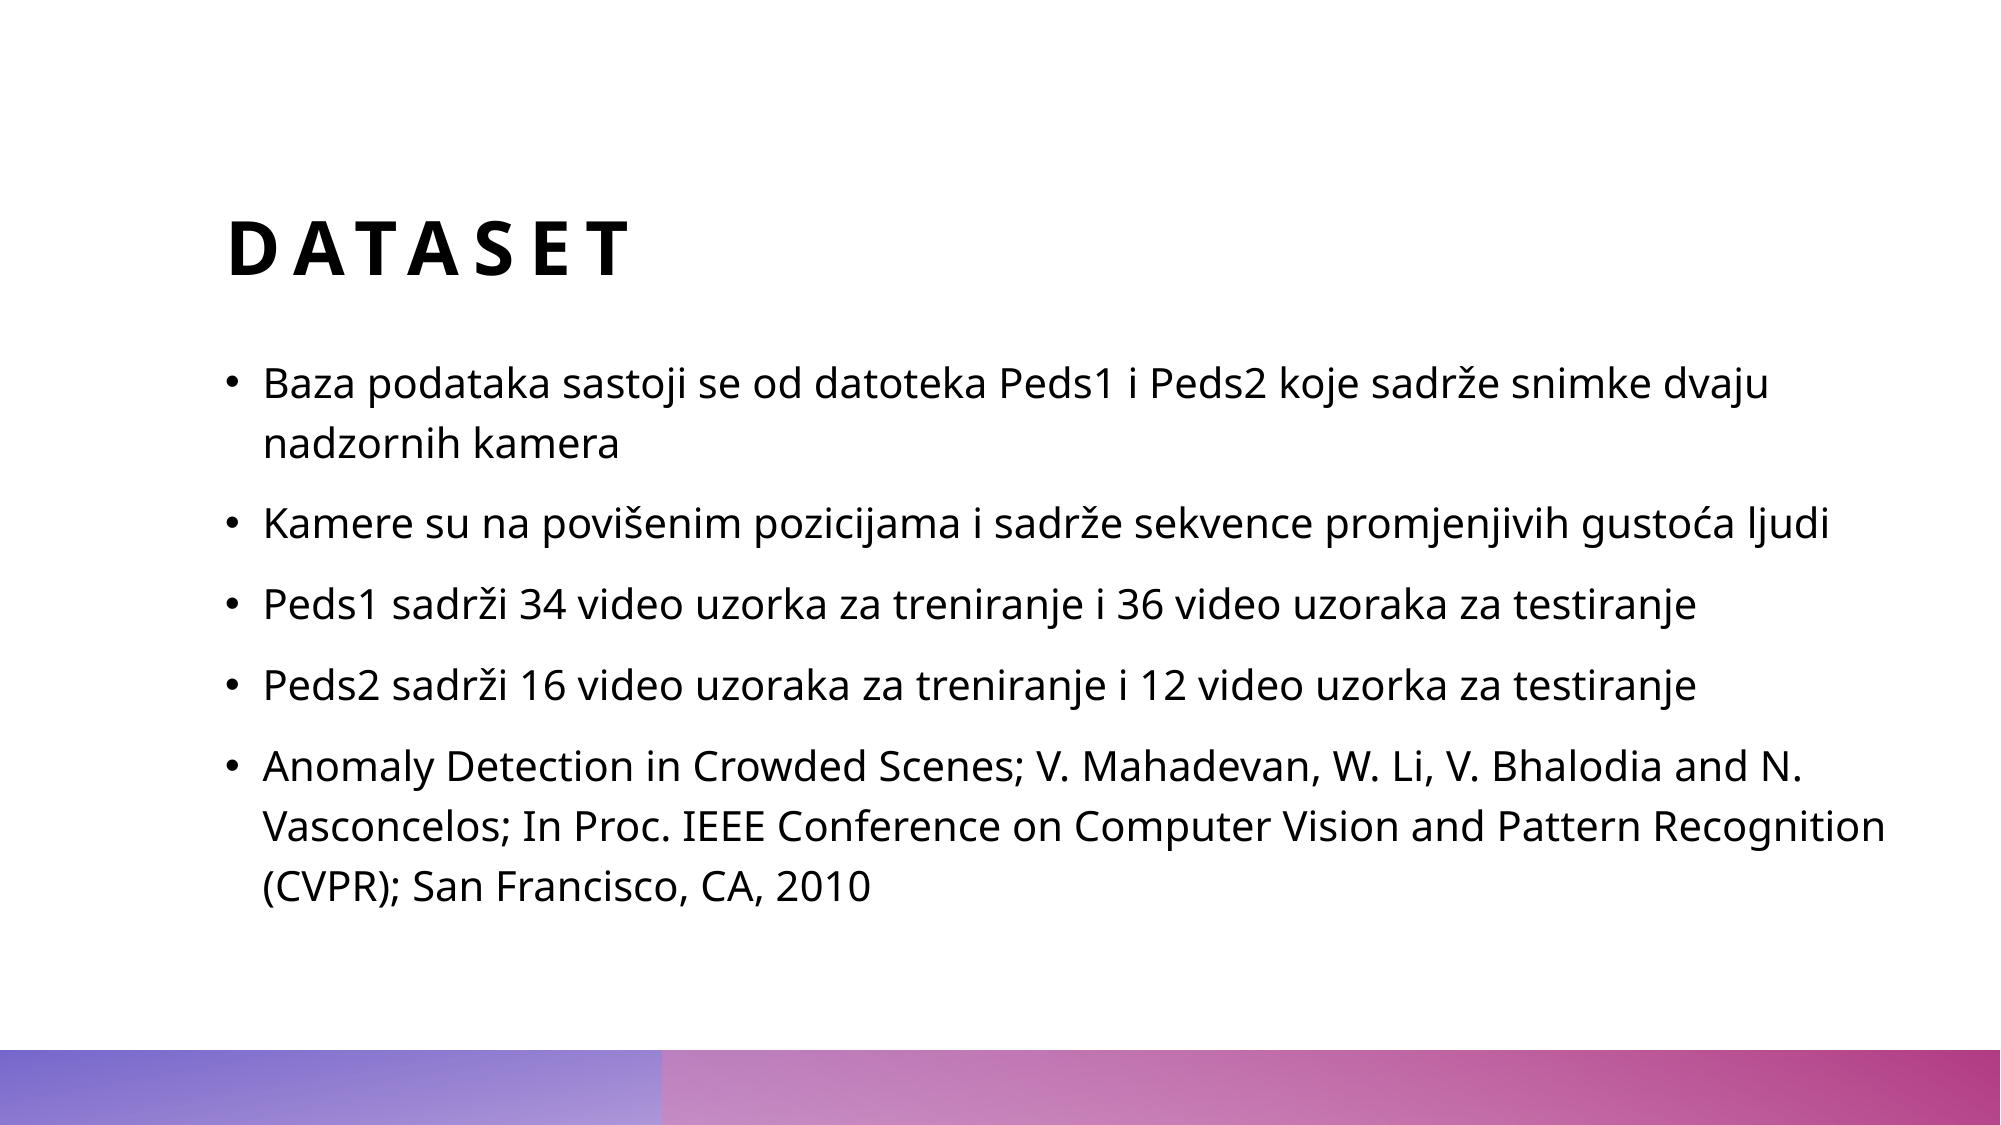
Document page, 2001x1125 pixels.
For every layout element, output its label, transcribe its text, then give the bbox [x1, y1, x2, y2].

list Baza podataka sastoji se od datoteka Peds1 i Peds2 koje sadrže snimke dvaju nadzornih kamera Kamere su na povišenim pozicijama i sadrže sekvence promjenjivih gustoća ljudi Peds1 sadrži 34 video uzorka za treniranje i 36 video uzoraka za testiranje Peds2 sadrži 16 video uzoraka za treniranje i 12 video uzorka za testiranje Anomaly Detection in Crowded Scenes; V. Mahadevan, W. Li, V. Bhalodia and N. Vasconcelos; In Proc. IEEE Conference on Computer Vision and Pattern Recognition (CVPR); San Francisco, CA, 2010 [225, 346, 1905, 996]
title Dataset [225, 87, 1905, 291]
